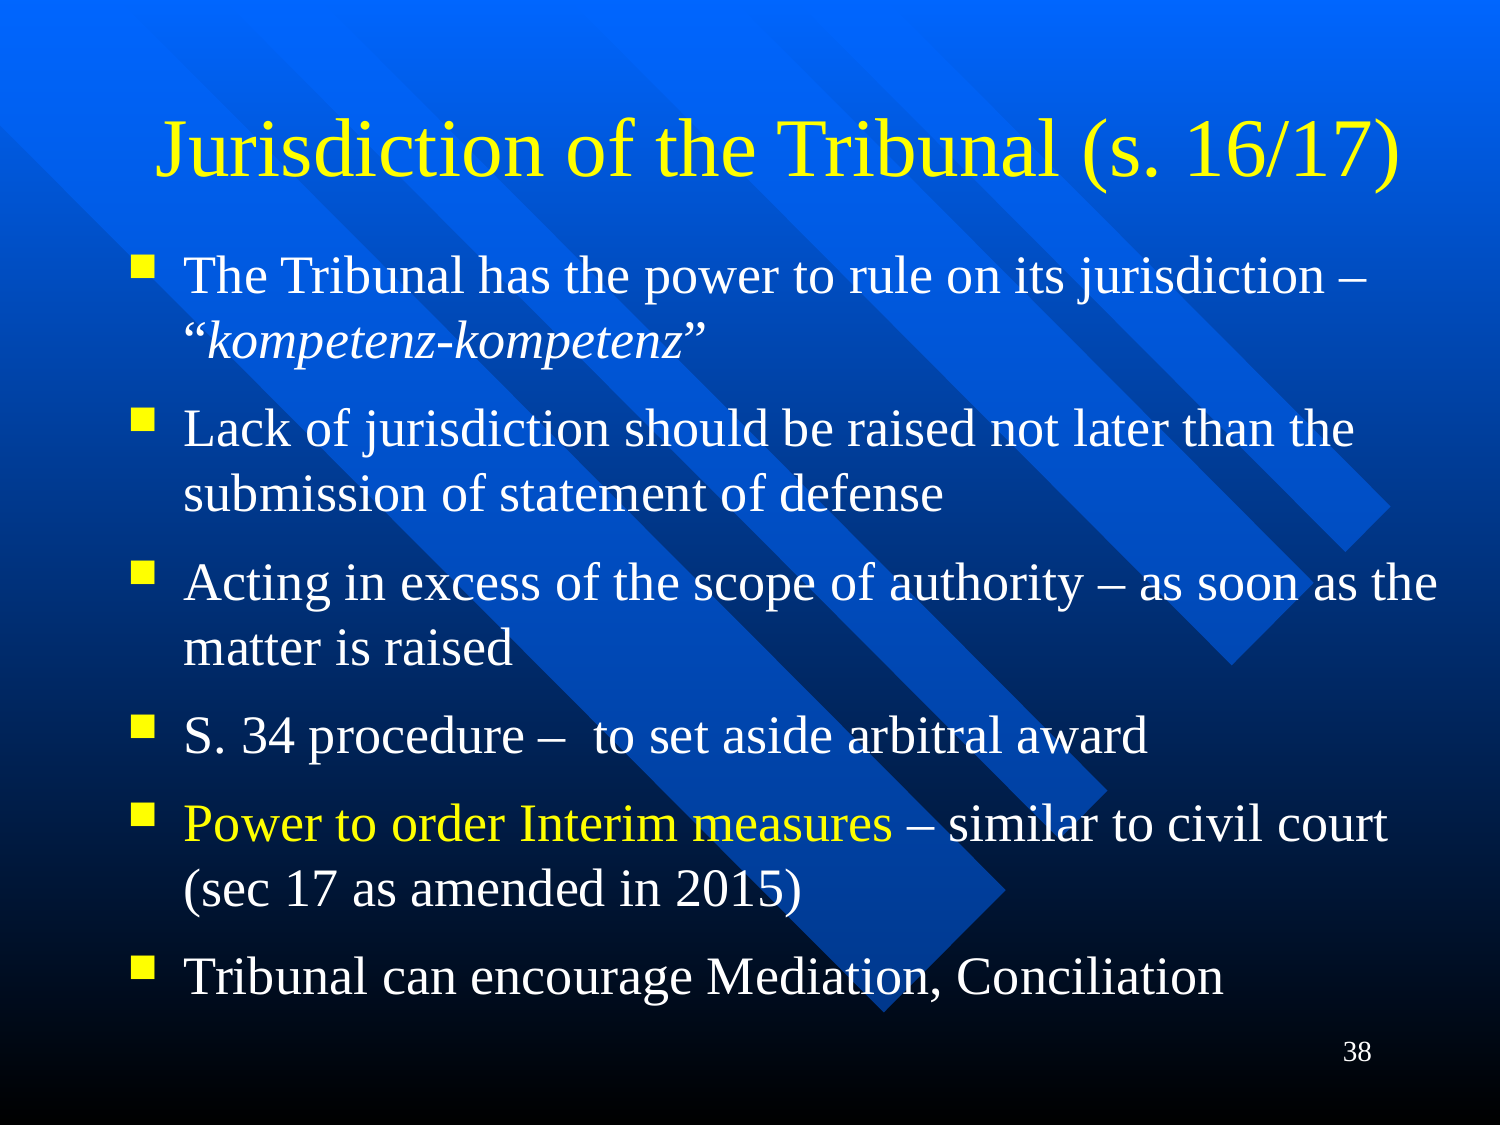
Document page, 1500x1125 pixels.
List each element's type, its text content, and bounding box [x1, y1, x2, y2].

slide_number 38 [1074, 1024, 1388, 1101]
title Jurisdiction of the Tribunal (s. 16/17) [100, 42, 1459, 243]
list The Tribunal has the power to rule on its jurisdiction – “kompetenz-kompetenz” Lack of jurisdiction should be raised not later than the submission of statement of defense Acting in excess of the scope of authority – as soon as the matter is raised S. 34 procedure – to set aside arbitral award Power to order Interim measures – similar to civil court (sec 17 as amended in 2015) Tribunal can encourage Mediation, Conciliation [111, 231, 1500, 1048]
